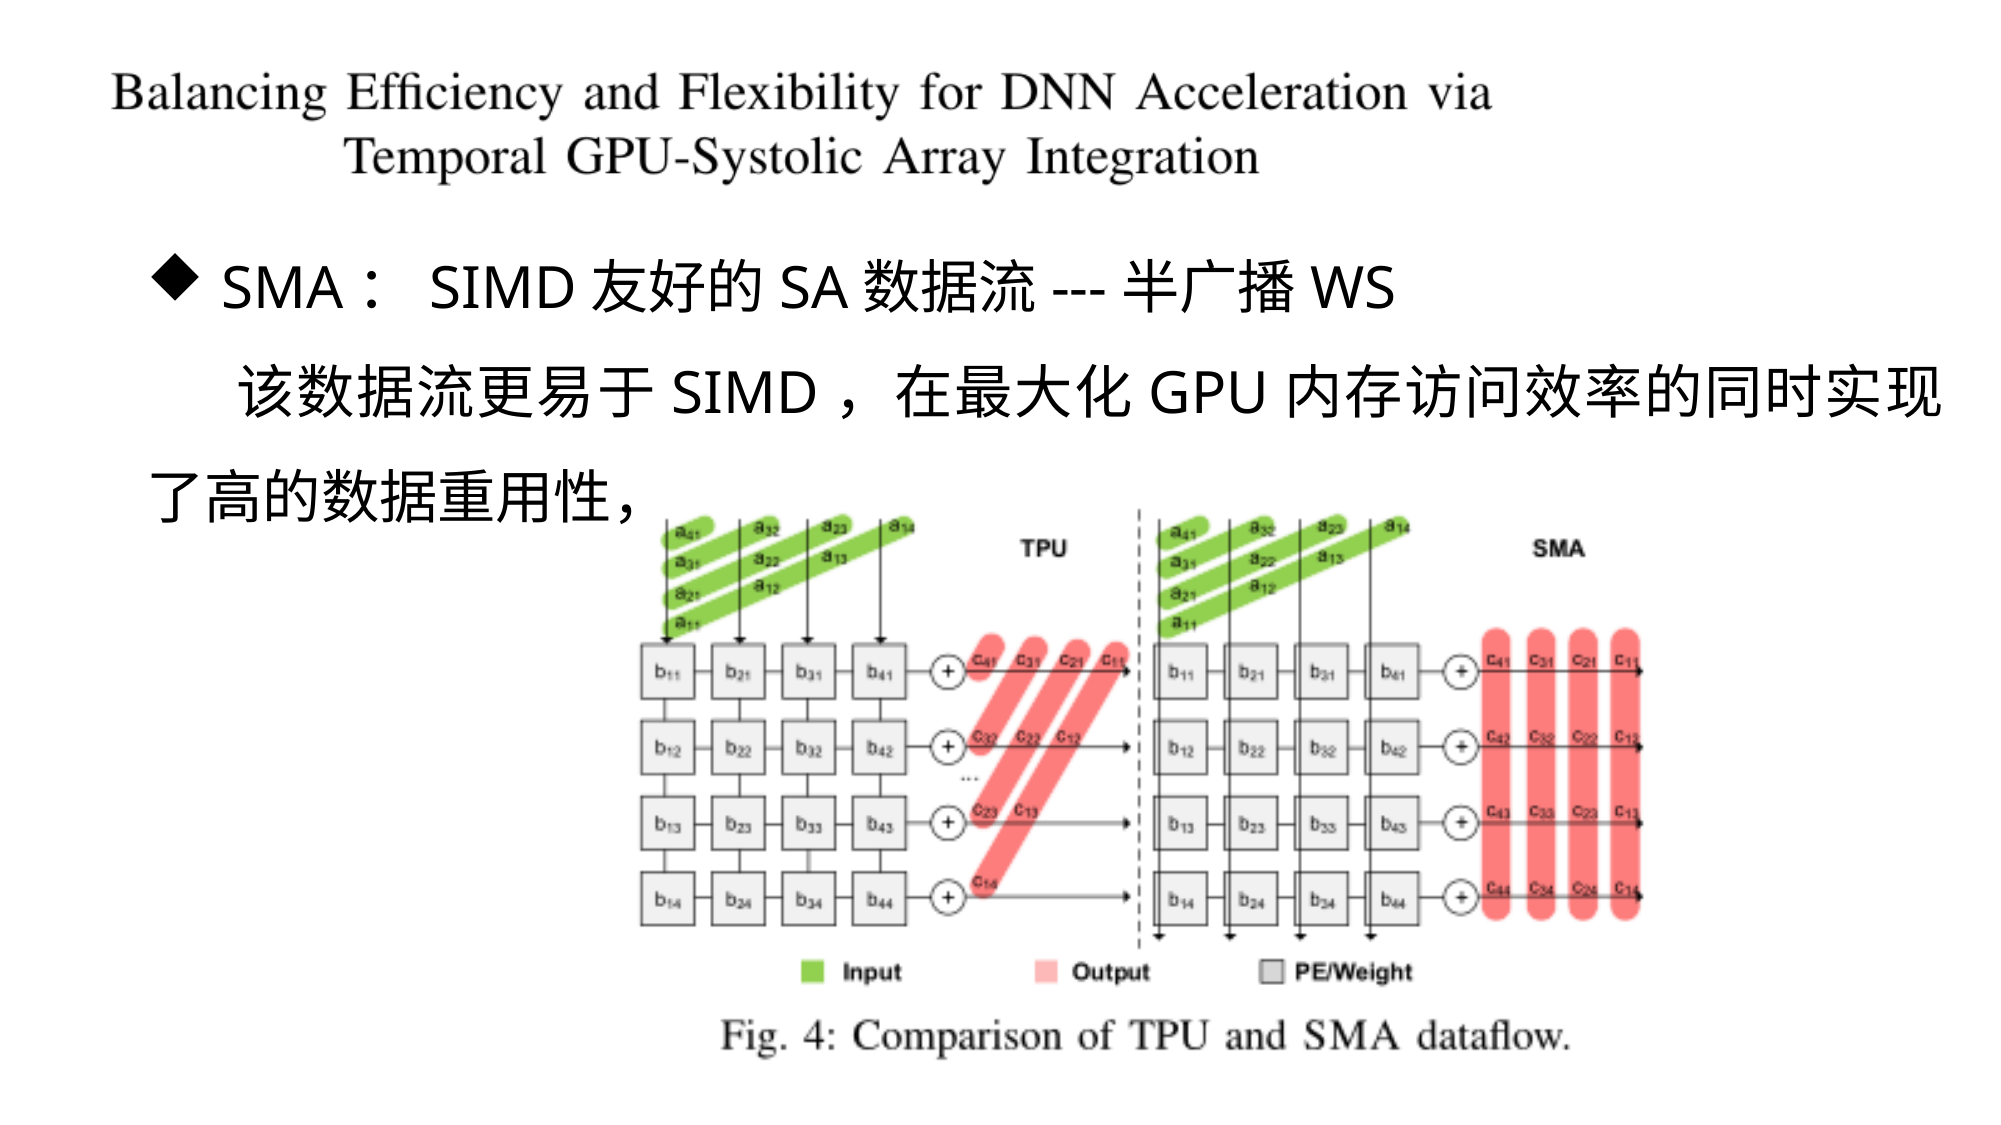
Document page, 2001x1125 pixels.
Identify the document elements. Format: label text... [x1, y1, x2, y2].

picture [88, 42, 1516, 197]
picture [601, 472, 1704, 1083]
text_box SMA：SIMD友好的SA数据流---半广播WS 该数据流更易于SIMD，在最大化GPU内存访问效率的同时实现了高的数据重用性， [131, 207, 1959, 643]
